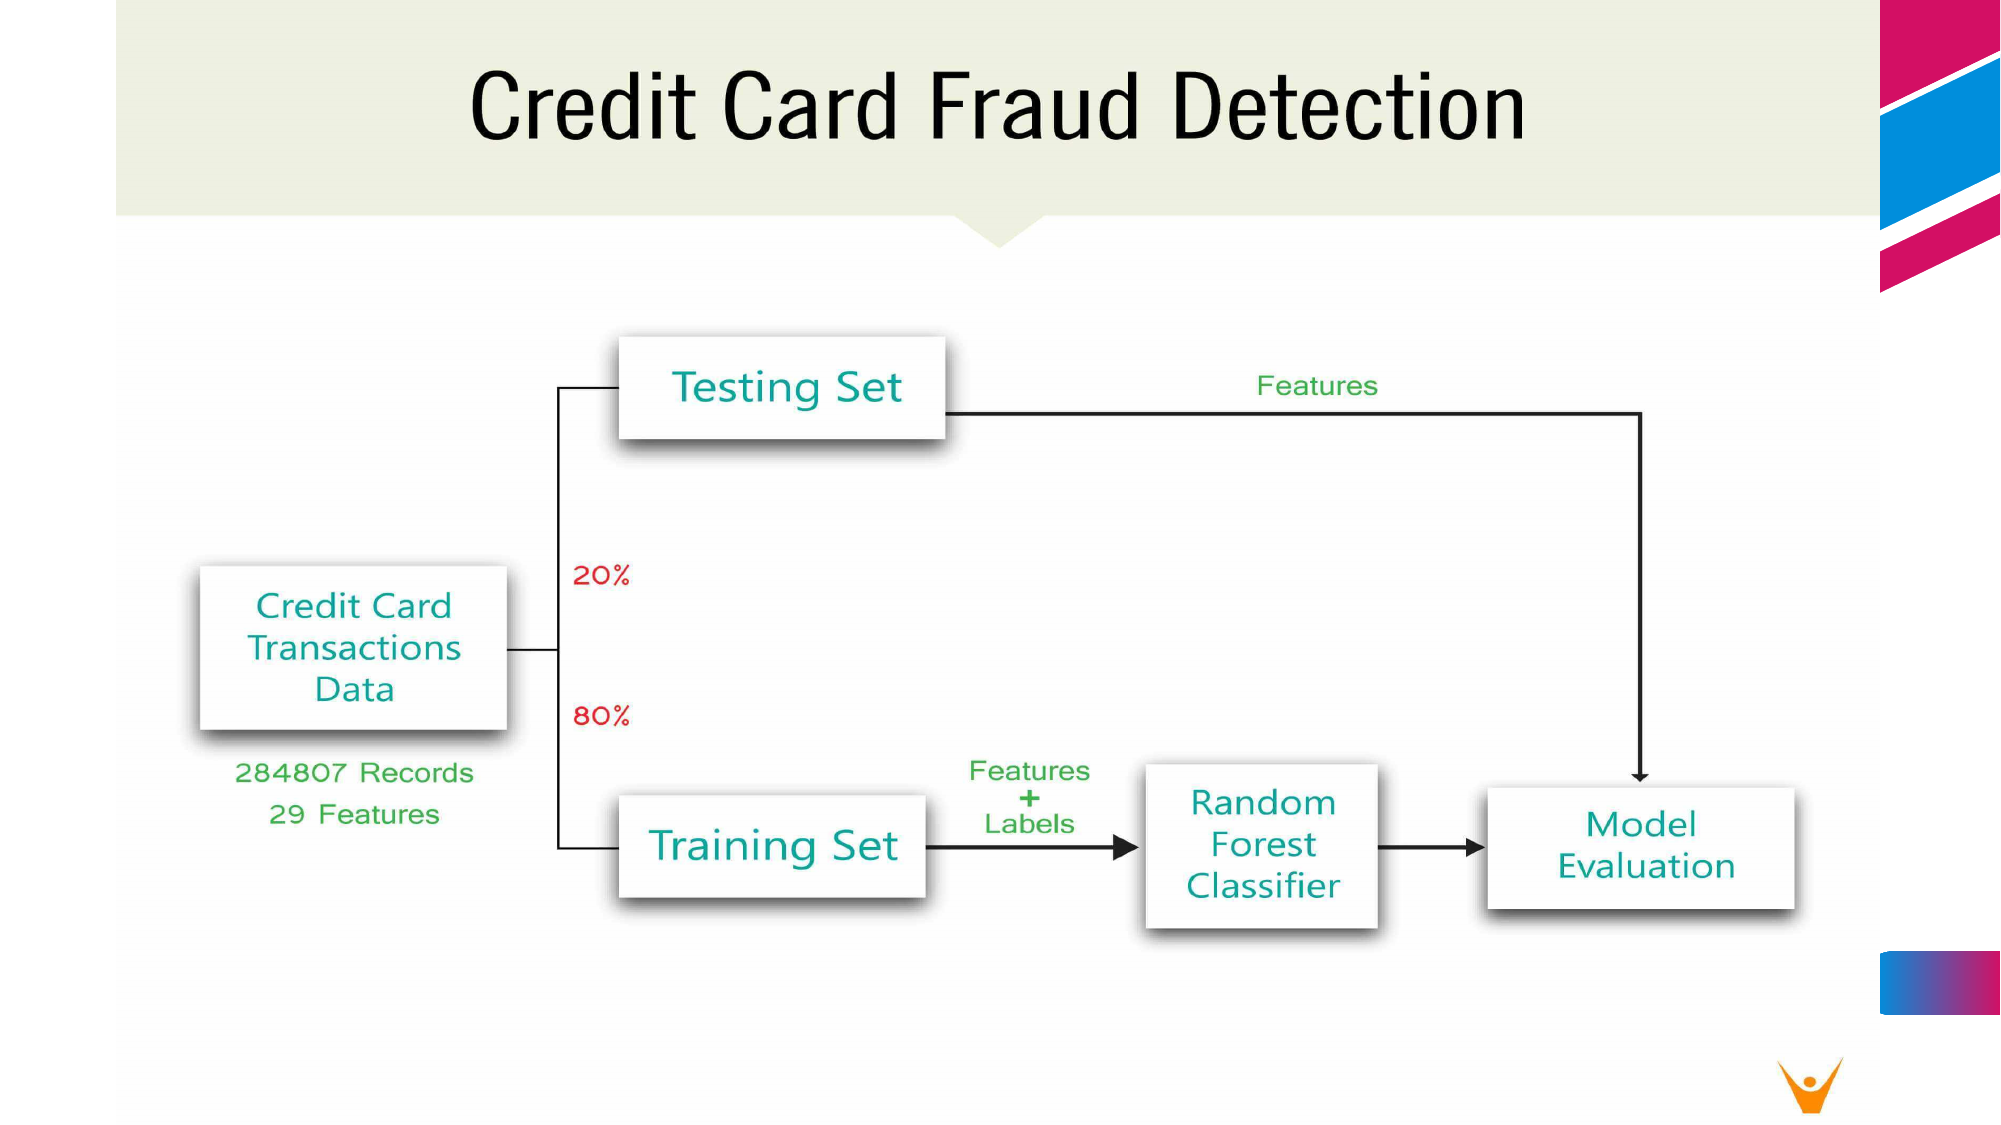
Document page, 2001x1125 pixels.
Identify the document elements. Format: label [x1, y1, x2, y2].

picture [116, 0, 1880, 1125]
